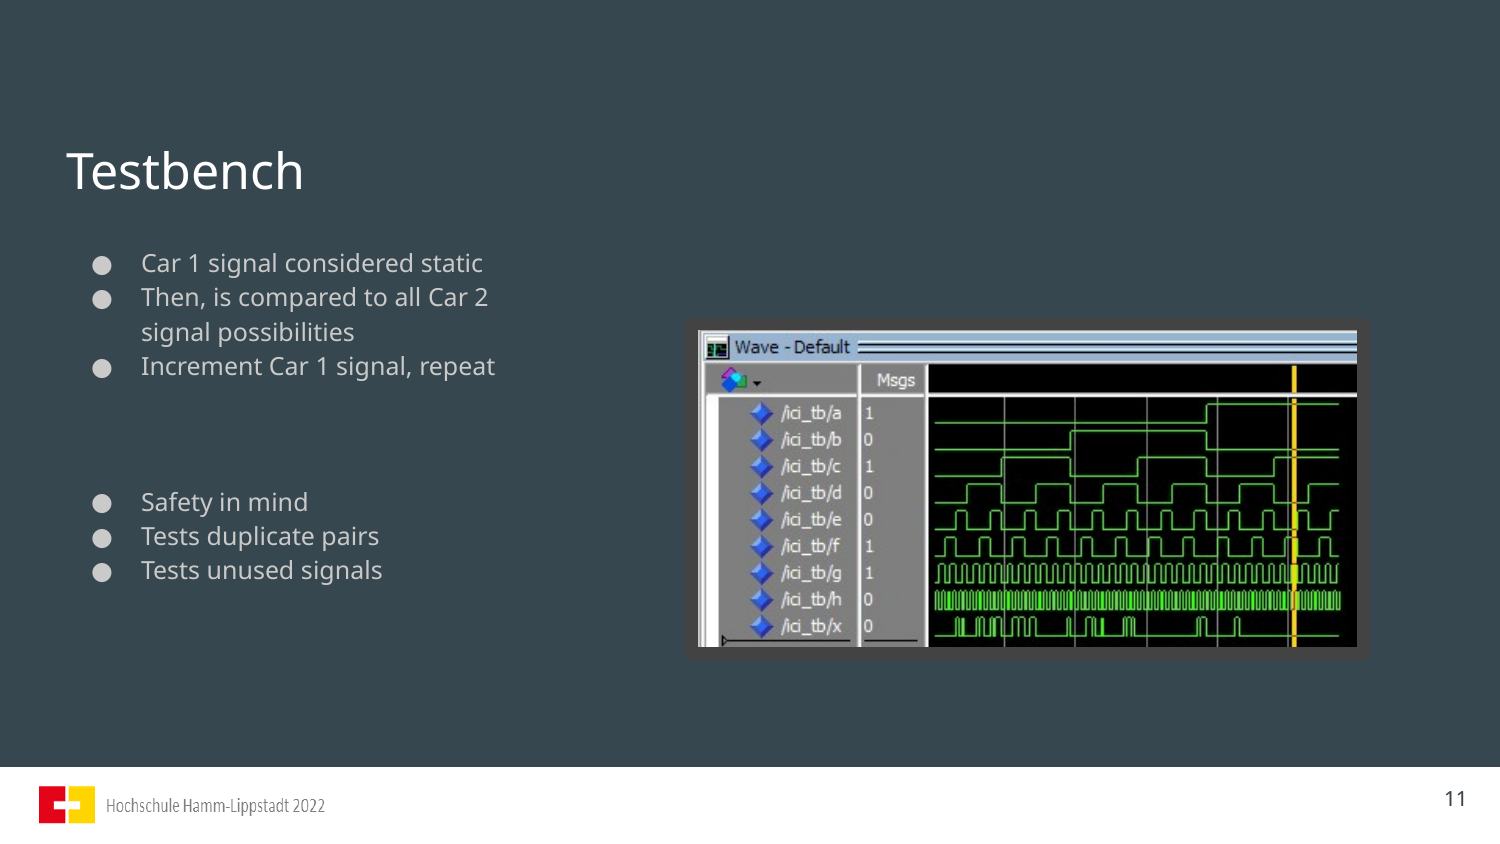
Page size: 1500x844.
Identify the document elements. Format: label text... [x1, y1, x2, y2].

title Testbench [51, 91, 512, 216]
picture [697, 329, 1358, 648]
list Car 1 signal considered static Then, is compared to all Car 2 signal possibilities Increment Car 1 signal, repeat Safety in mind Tests duplicate pairs Tests unused signals [51, 227, 512, 750]
picture [0, 767, 1500, 844]
